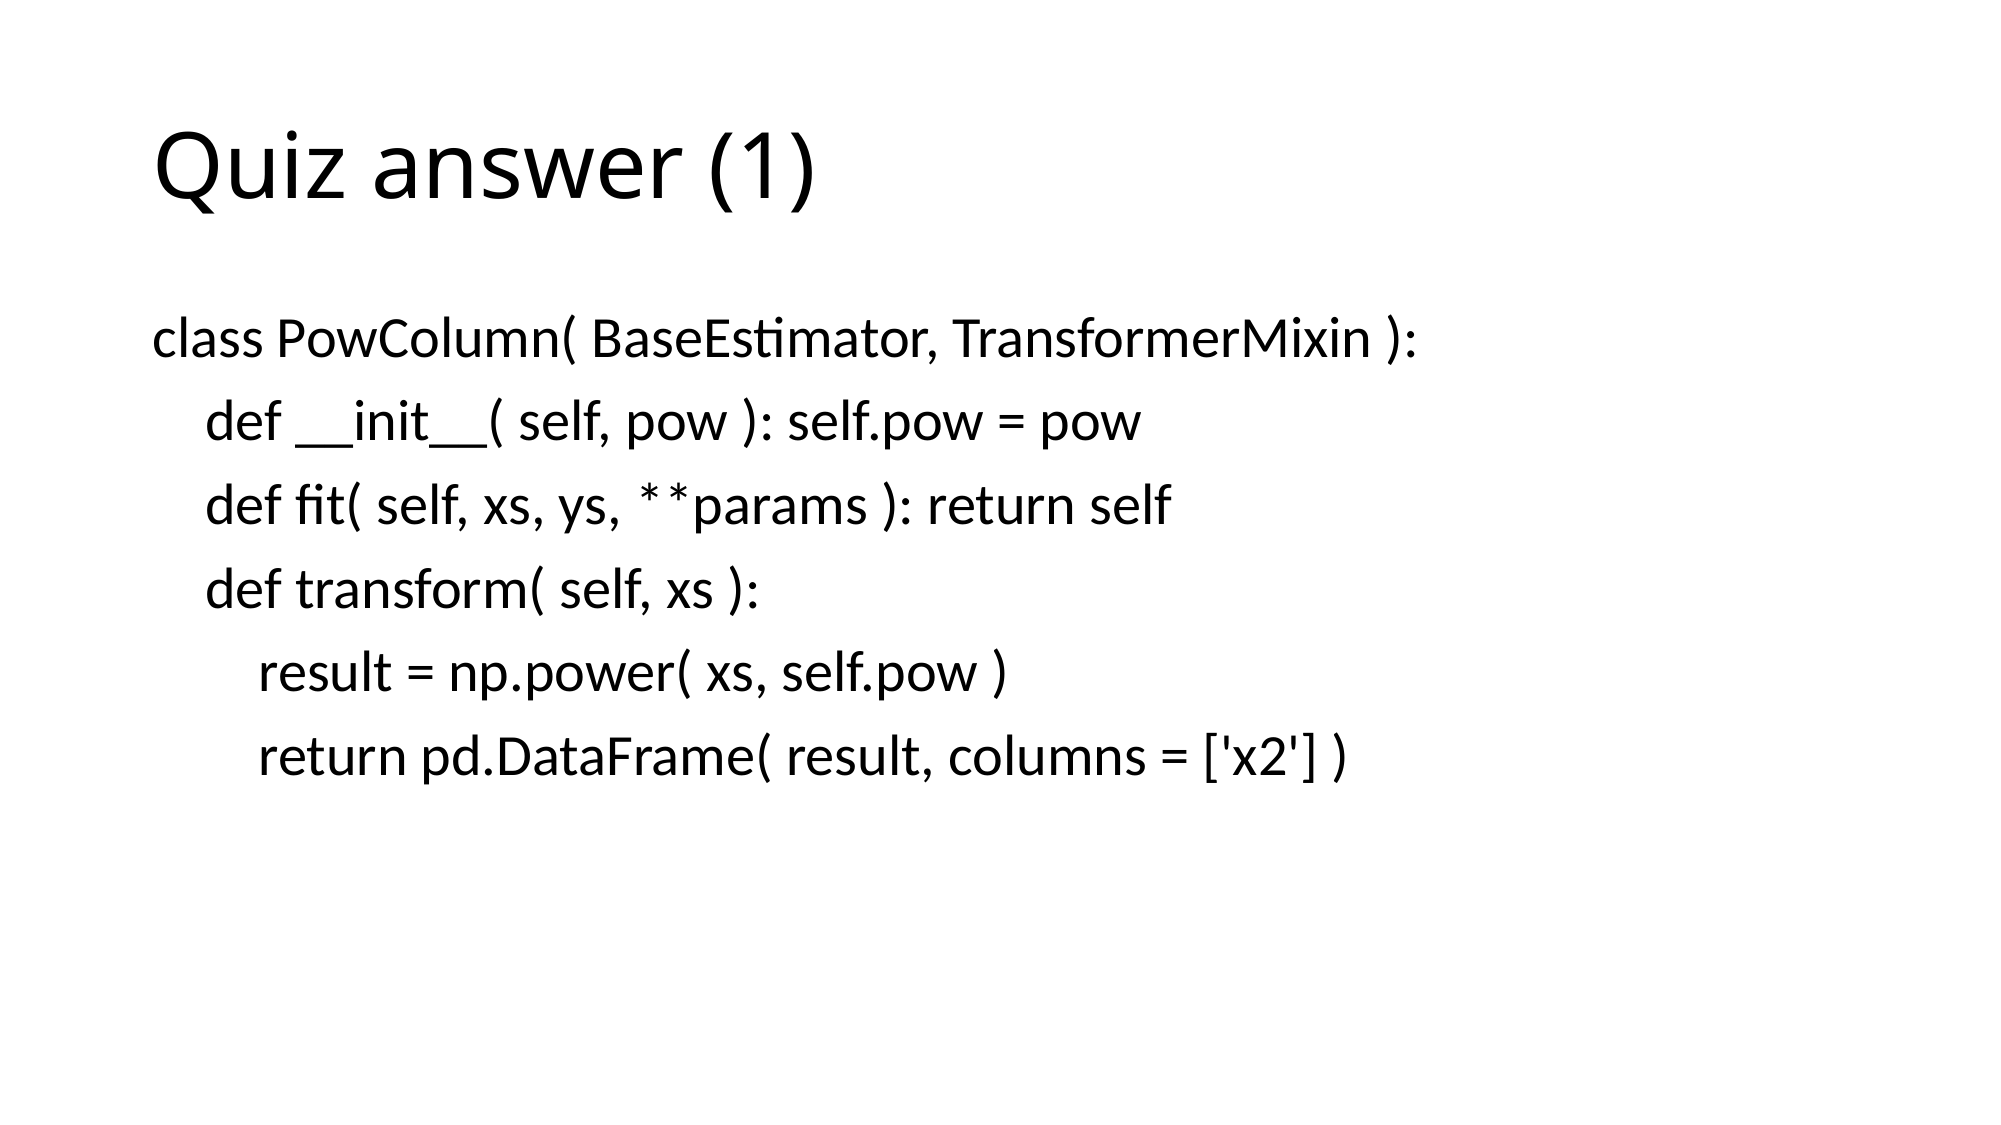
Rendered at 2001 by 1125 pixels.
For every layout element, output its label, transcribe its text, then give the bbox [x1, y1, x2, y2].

list class PowColumn( BaseEstimator, TransformerMixin ): def __init__( self, pow ): self.pow = pow def fit( self, xs, ys, **params ): return self def transform( self, xs ): result = np.power( xs, self.pow ) return pd.DataFrame( result, columns = ['x2'] ) [137, 299, 1863, 1105]
title Quiz answer (1) [137, 59, 1863, 278]
